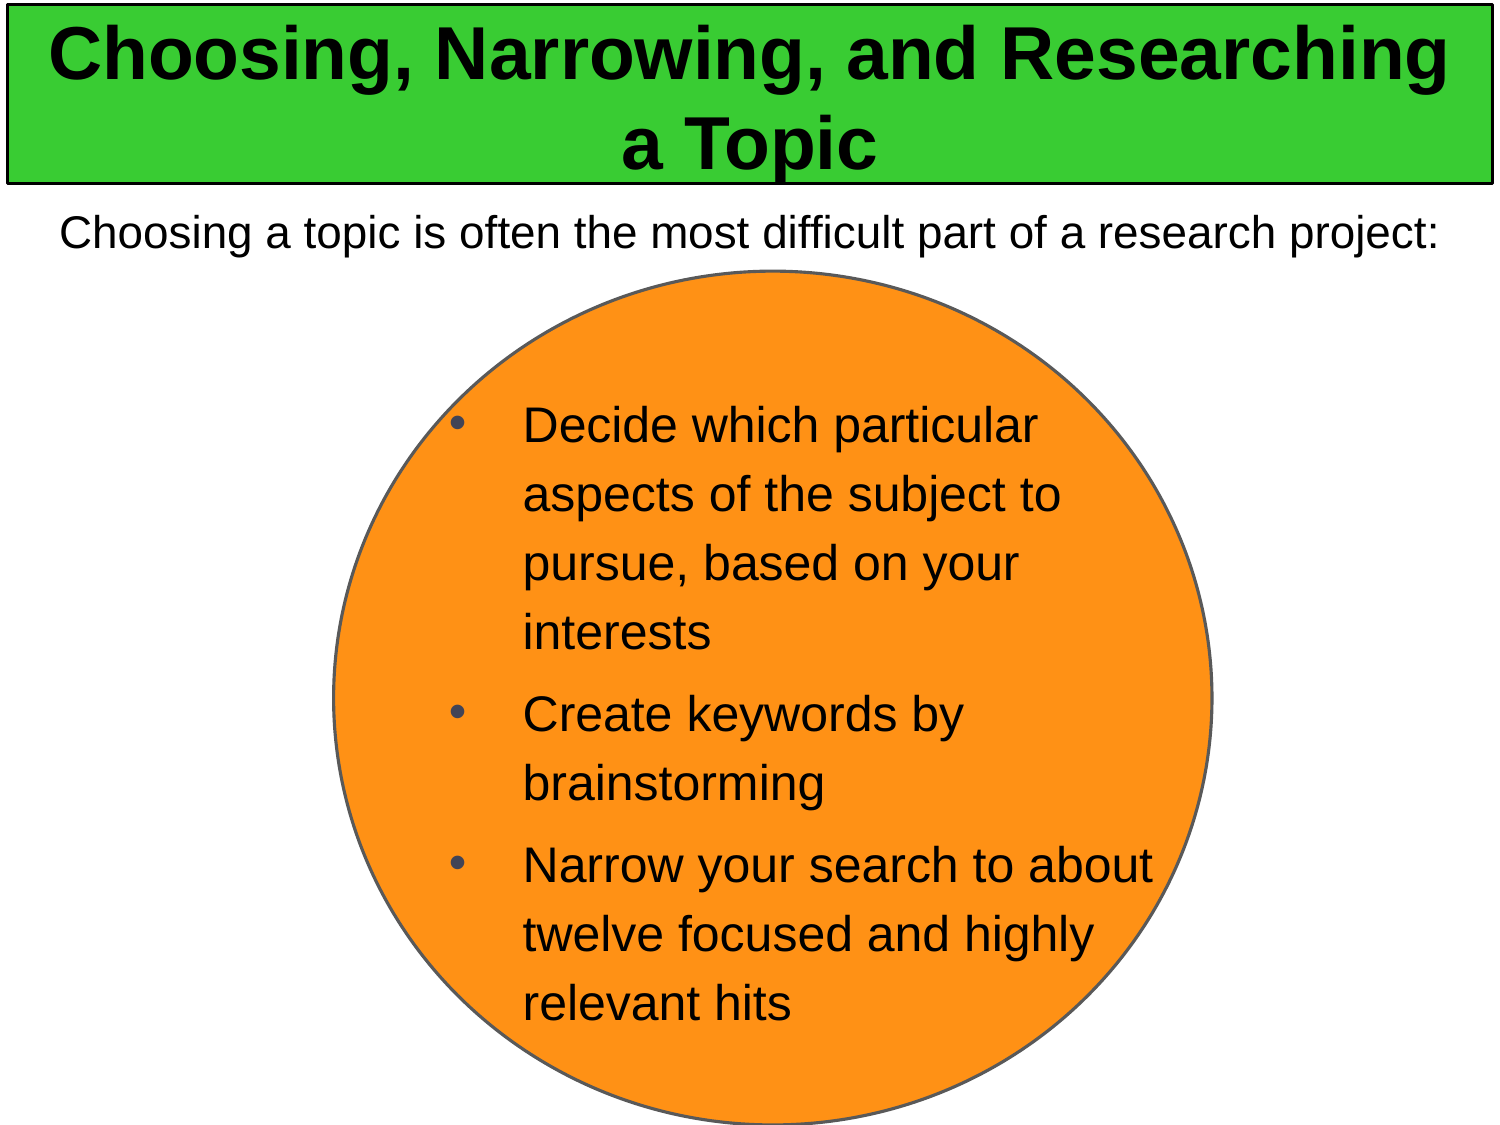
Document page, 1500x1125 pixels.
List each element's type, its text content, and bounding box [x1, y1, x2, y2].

text_box [1204, 617, 1212, 780]
text_box [333, 429, 431, 967]
text_box [494, 271, 1052, 368]
list Choosing a topic is often the most difficult part of a research project: [7, 187, 1493, 259]
text_box Decide which particular aspects of the subject to pursue, based on your interests Create keywords by brainstorming Narrow your search to about twelve focused and highly relevant hits [431, 368, 1204, 1085]
text_box [587, 1085, 959, 1125]
title Choosing, Narrowing, and Researching a Topic [7, 4, 1493, 184]
